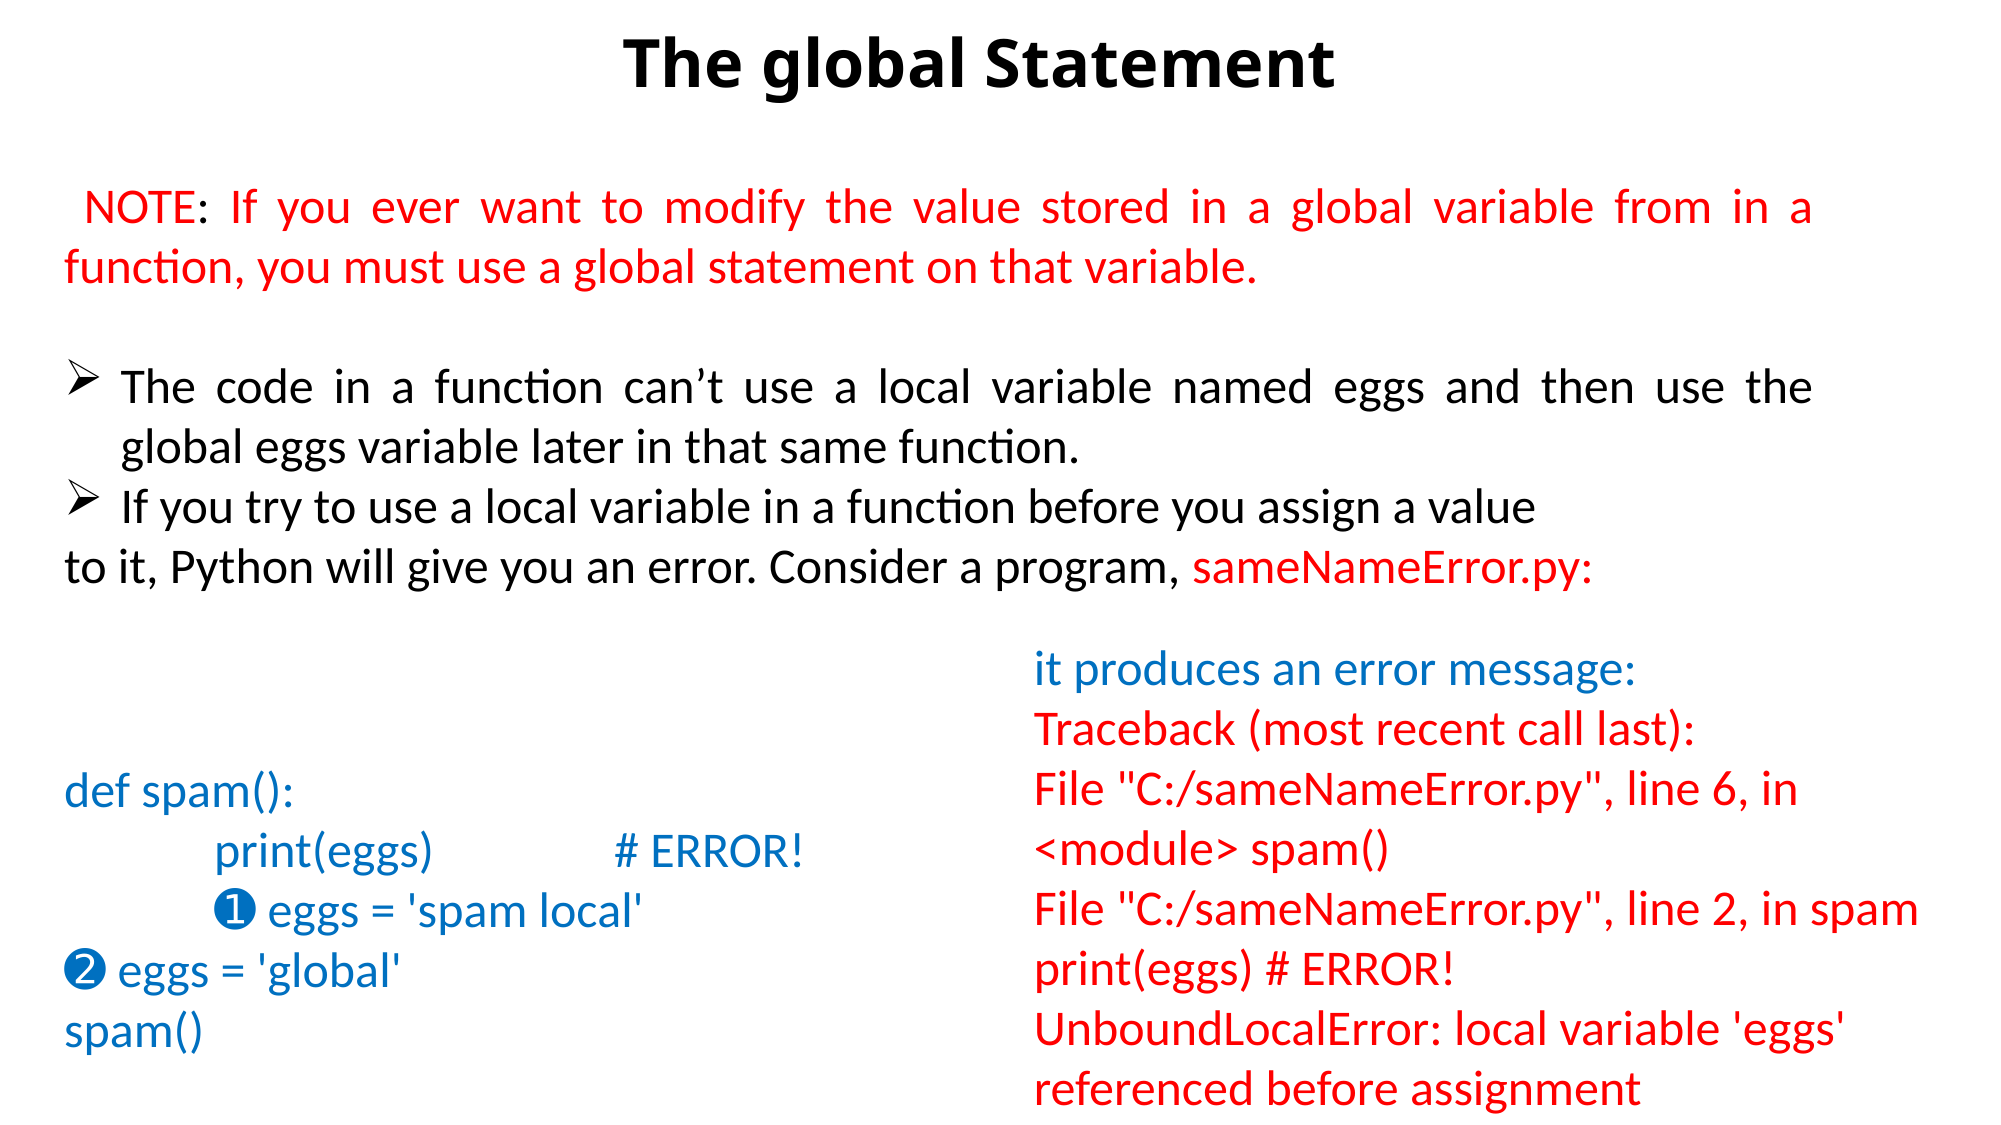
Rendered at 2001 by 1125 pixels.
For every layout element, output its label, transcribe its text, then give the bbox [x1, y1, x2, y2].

text_box NOTE: If you ever want to modify the value stored in a global variable from in a function, you must use a global statement on that variable. The code in a function can’t use a local variable named eggs and then use the global eggs variable later in that same function. If you try to use a local variable in a function before you assign a value to it, Python will give you an error. Consider a program, sameNameError.py: [49, 166, 1829, 750]
title The global Statement [0, 2, 2000, 130]
text_box it produces an error message: Traceback (most recent call last): File "C:/sameNameError.py", line 6, in <module> spam() File "C:/sameNameError.py", line 2, in spam print(eggs) # ERROR! UnboundLocalError: local variable 'eggs' referenced before assignment [1019, 627, 1981, 1123]
text_box [76, 129, 1962, 286]
text_box def spam(): print(eggs) # ERROR! ➊ eggs = 'spam local' ➋ eggs = 'global' spam() [49, 750, 1019, 1066]
